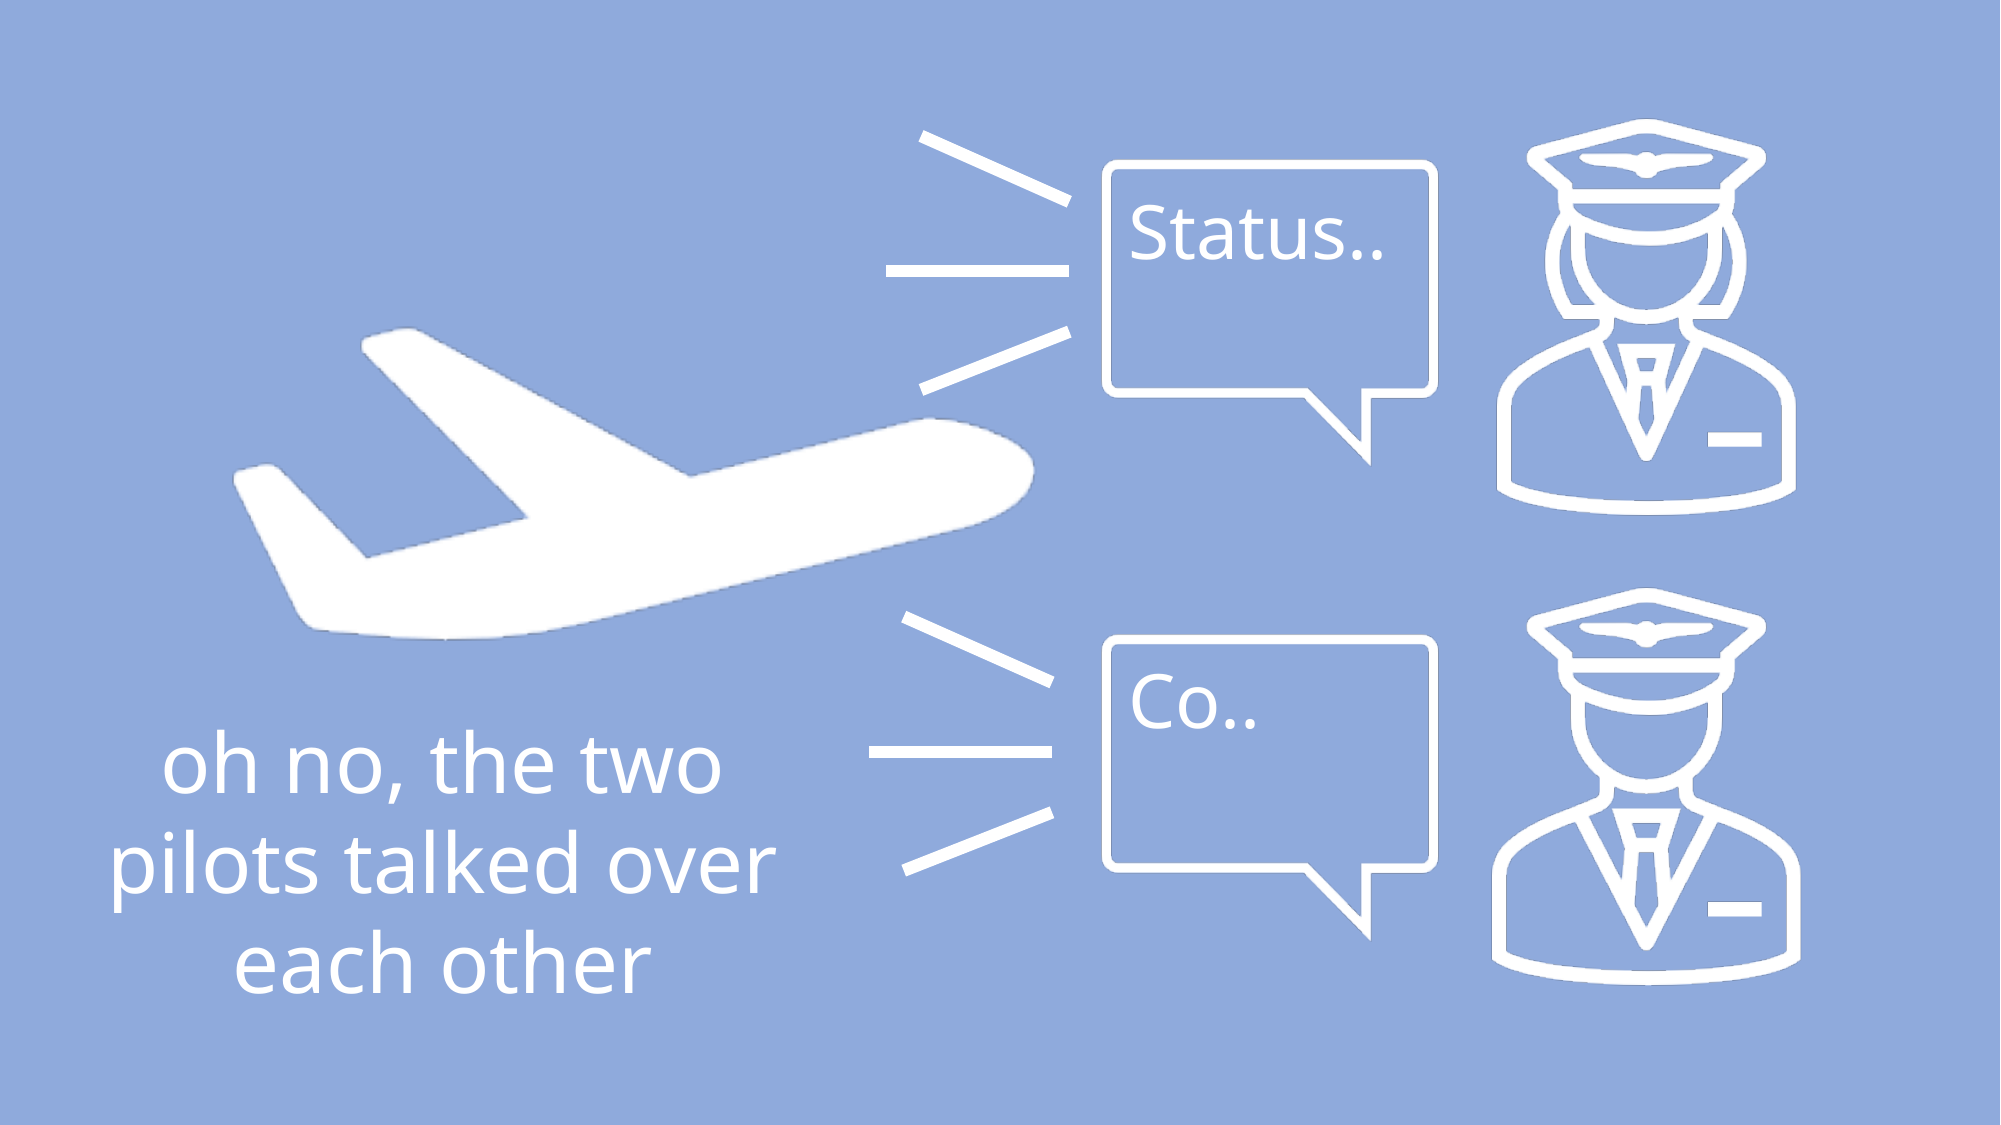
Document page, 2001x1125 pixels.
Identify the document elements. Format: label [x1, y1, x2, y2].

text_box [903, 616, 1052, 683]
text_box [920, 135, 1070, 202]
text_box [0, 87, 1108, 1125]
picture [1032, 75, 1882, 1027]
text_box [920, 331, 1070, 390]
text_box [903, 812, 1052, 871]
